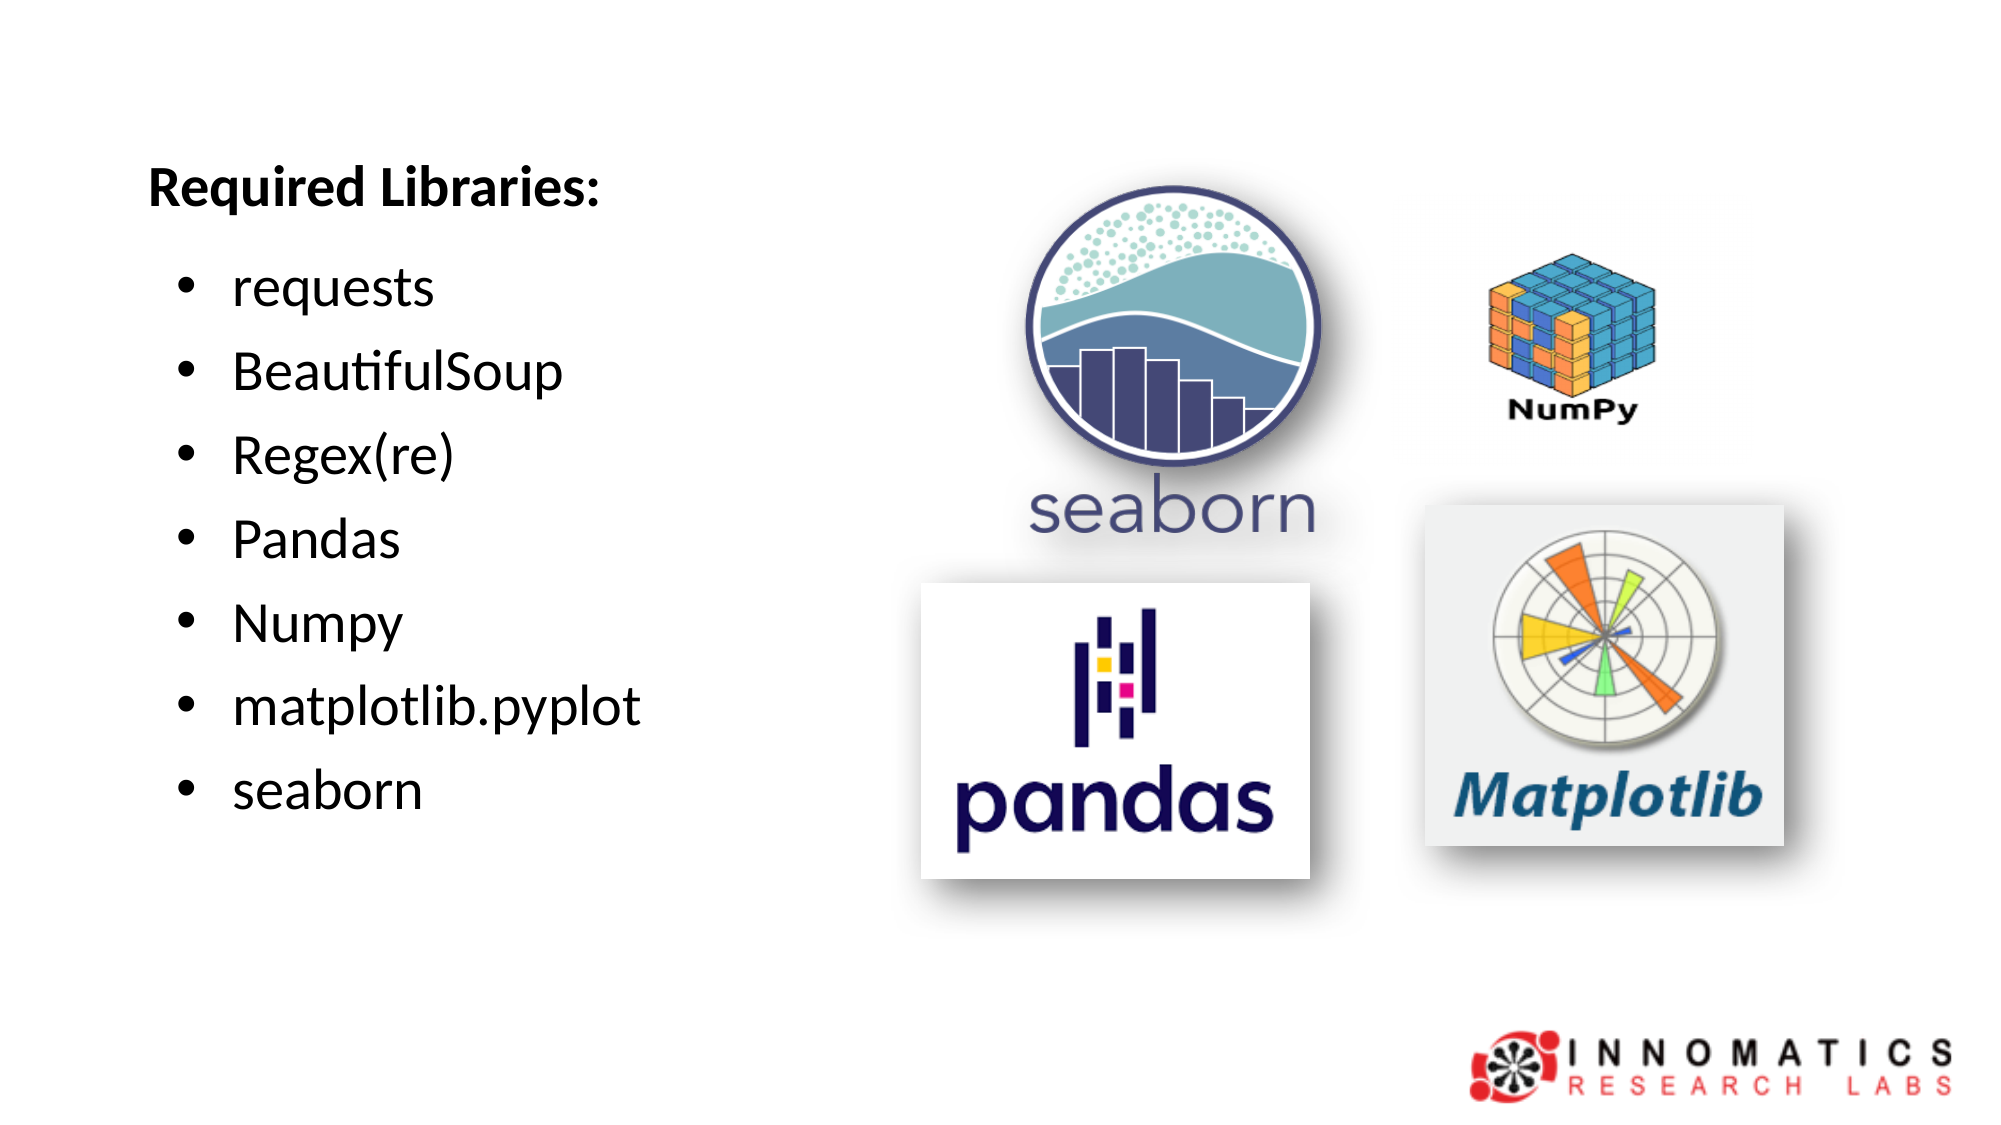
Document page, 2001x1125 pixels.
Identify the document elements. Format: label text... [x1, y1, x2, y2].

text_box Required Libraries: [133, 140, 618, 226]
picture [1445, 1014, 1975, 1125]
picture [921, 171, 1756, 879]
text_box requests BeautifulSoup Regex(re) Pandas Numpy matplotlib.pyplot seaborn [143, 249, 704, 830]
picture [1425, 505, 1785, 846]
